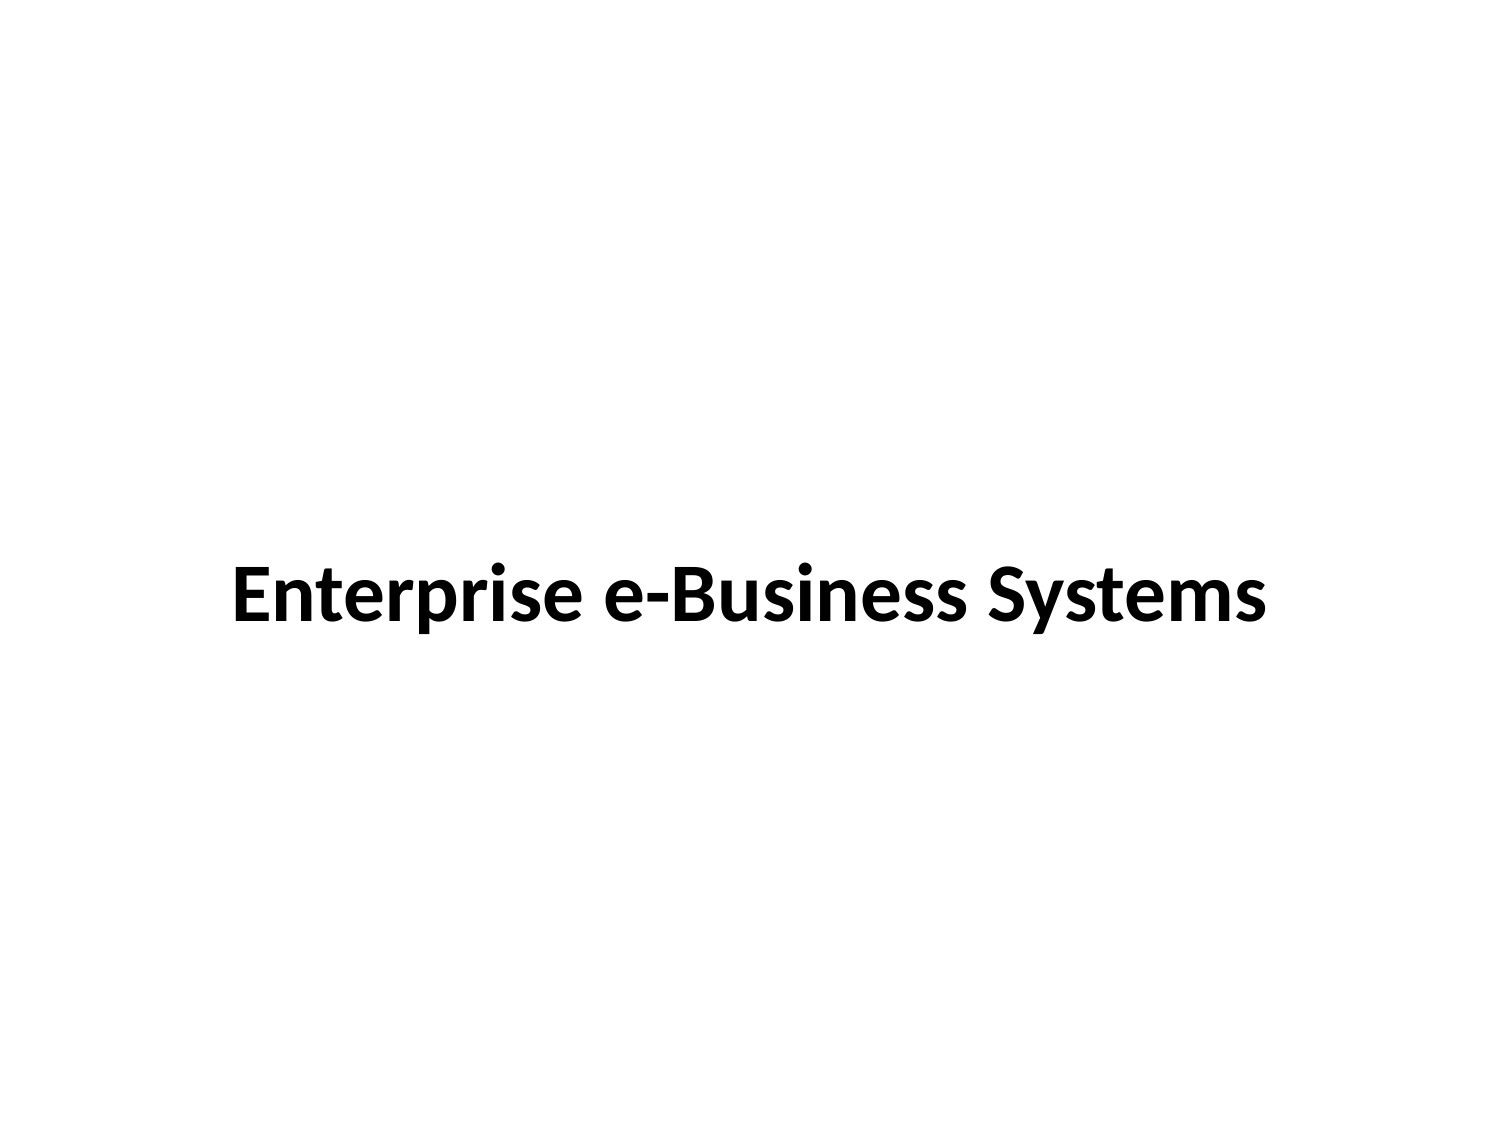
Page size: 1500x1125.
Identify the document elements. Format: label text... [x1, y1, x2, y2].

title Enterprise e-Business Systems [112, 467, 1388, 710]
